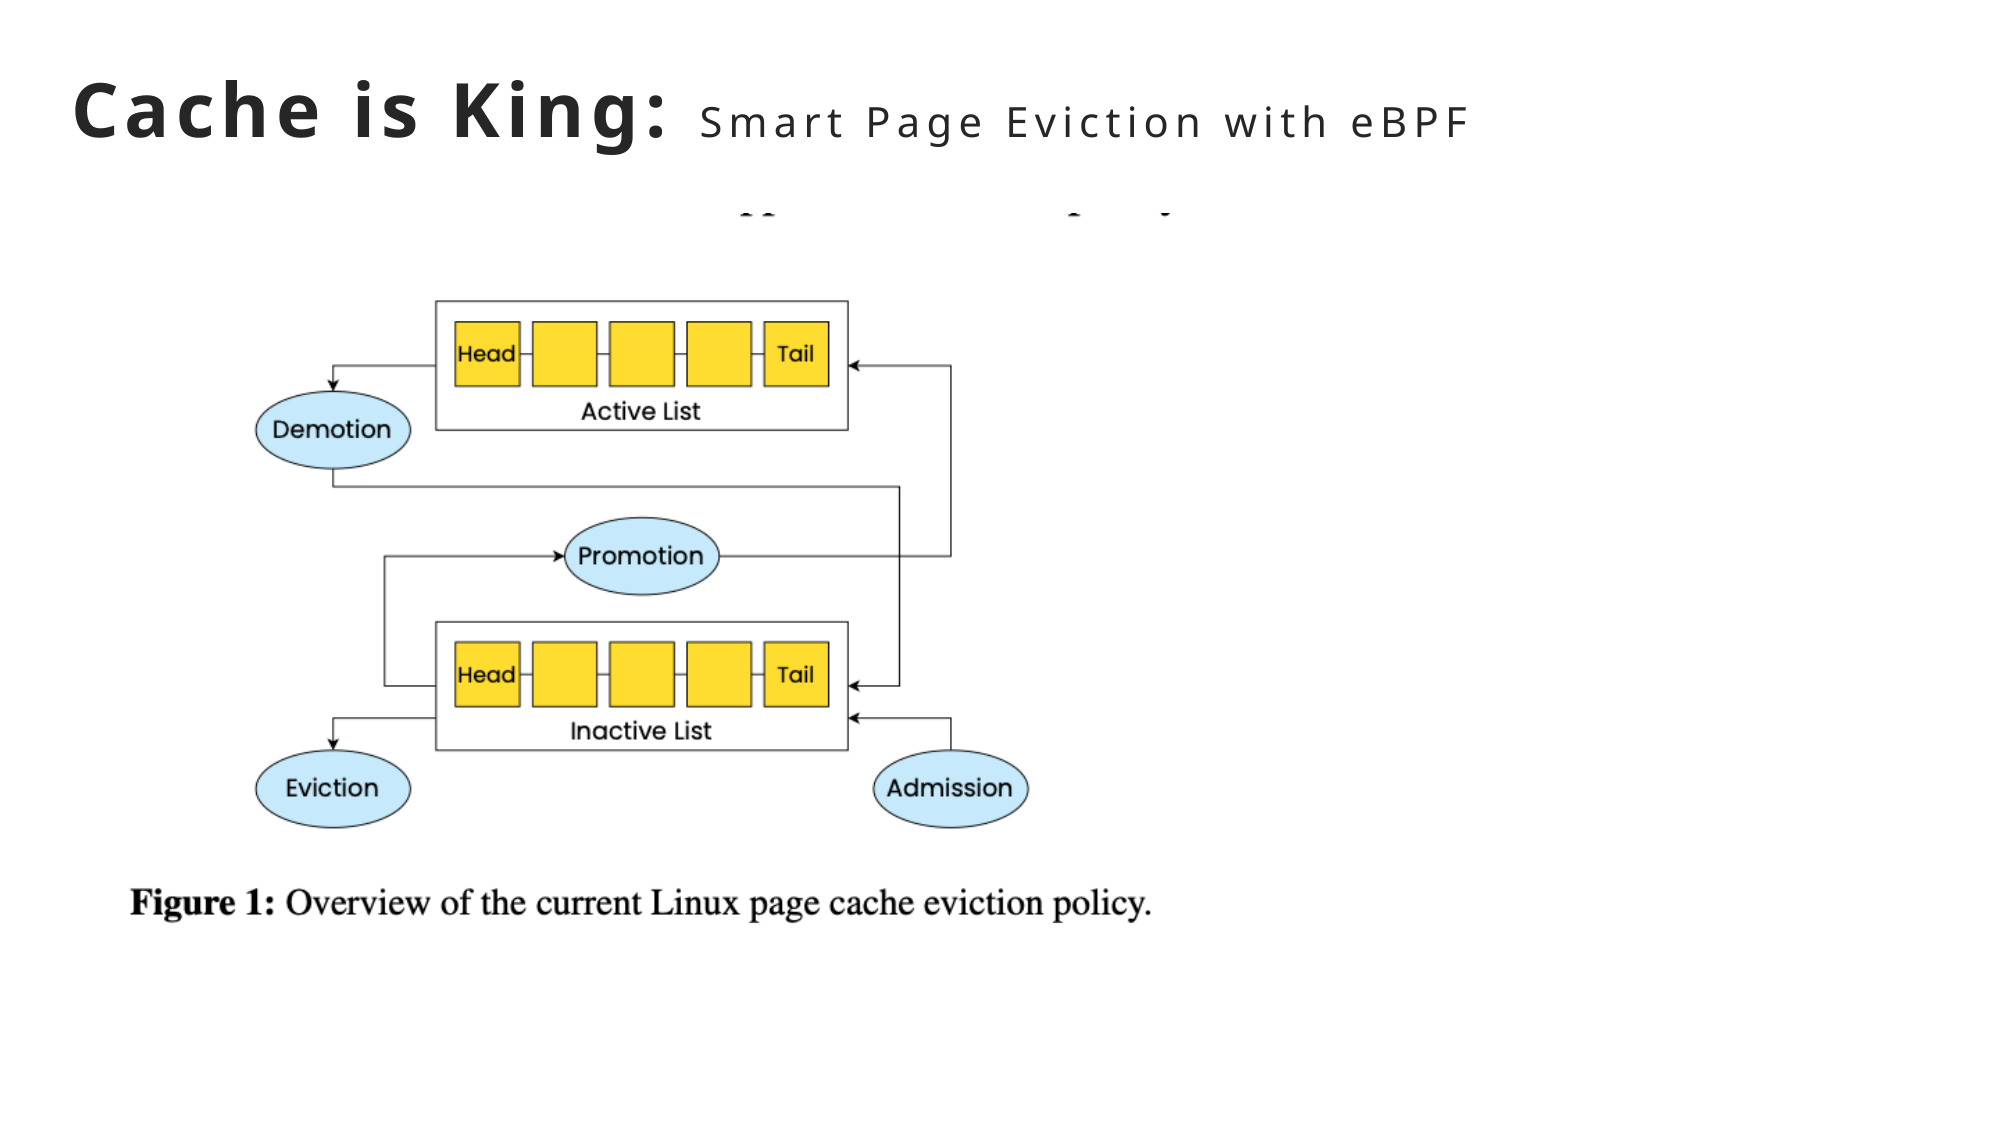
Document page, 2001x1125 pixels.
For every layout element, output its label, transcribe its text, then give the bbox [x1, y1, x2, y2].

text_box Cache is King: Smart Page Eviction with eBPF [56, 50, 1856, 166]
picture [55, 212, 1300, 963]
